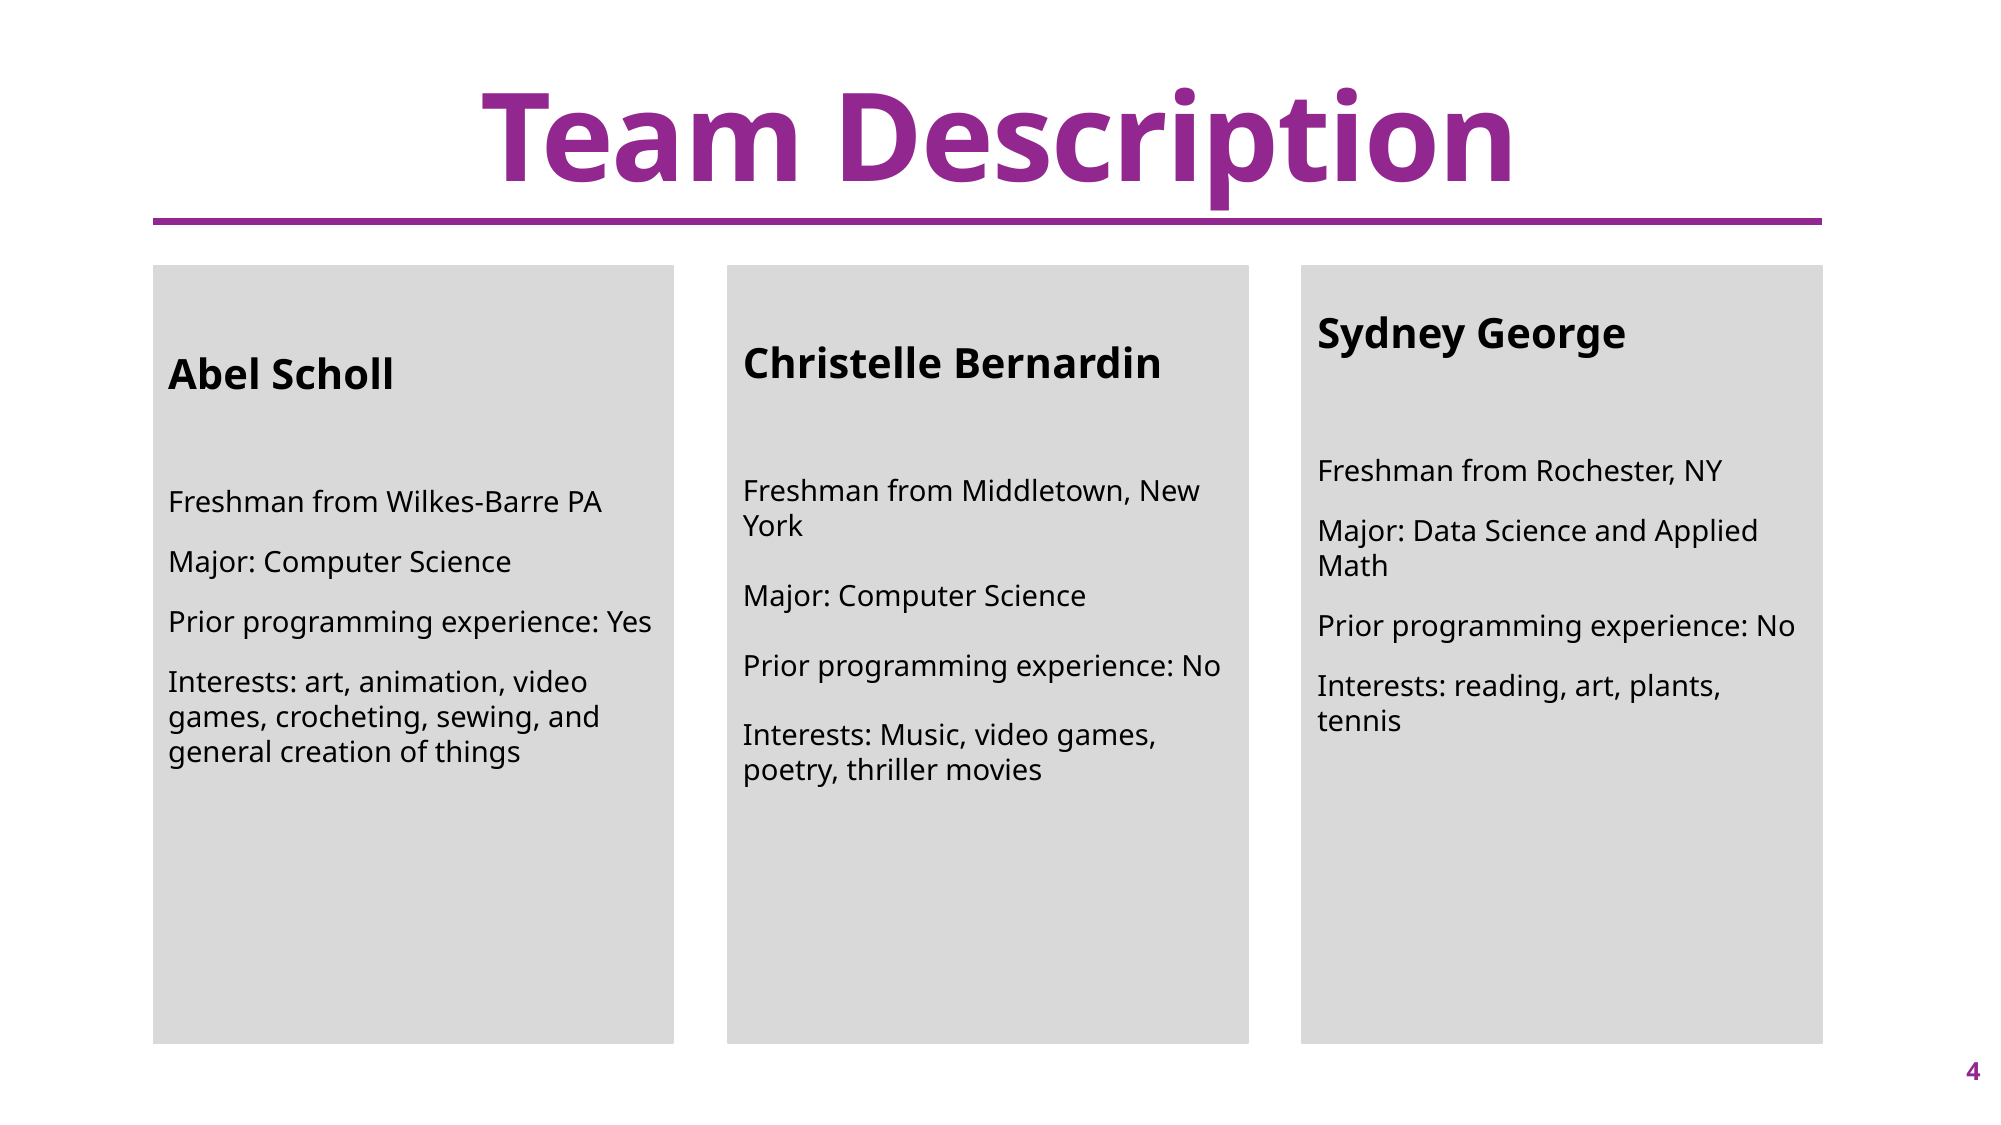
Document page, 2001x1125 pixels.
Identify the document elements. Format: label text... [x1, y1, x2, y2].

slide_number 4 [1744, 1042, 1996, 1103]
text_box Team Description [324, 51, 1676, 214]
text_box Sydney George Freshman from Rochester, NY Major: Data Science and Applied Math Prior programming experience: No Interests: reading, art, plants, tennis [1301, 265, 1823, 1044]
text_box Christelle Bernardin Freshman from Middletown, New York Major: Computer Science Prior programming experience: No Interests: Music, video games, poetry, thriller movies [727, 265, 1249, 1044]
text_box Abel Scholl Freshman from Wilkes-Barre PA Major: Computer Science Prior programming experience: Yes Interests: art, animation, video games, crocheting, sewing, and general creation of things [153, 265, 674, 1044]
